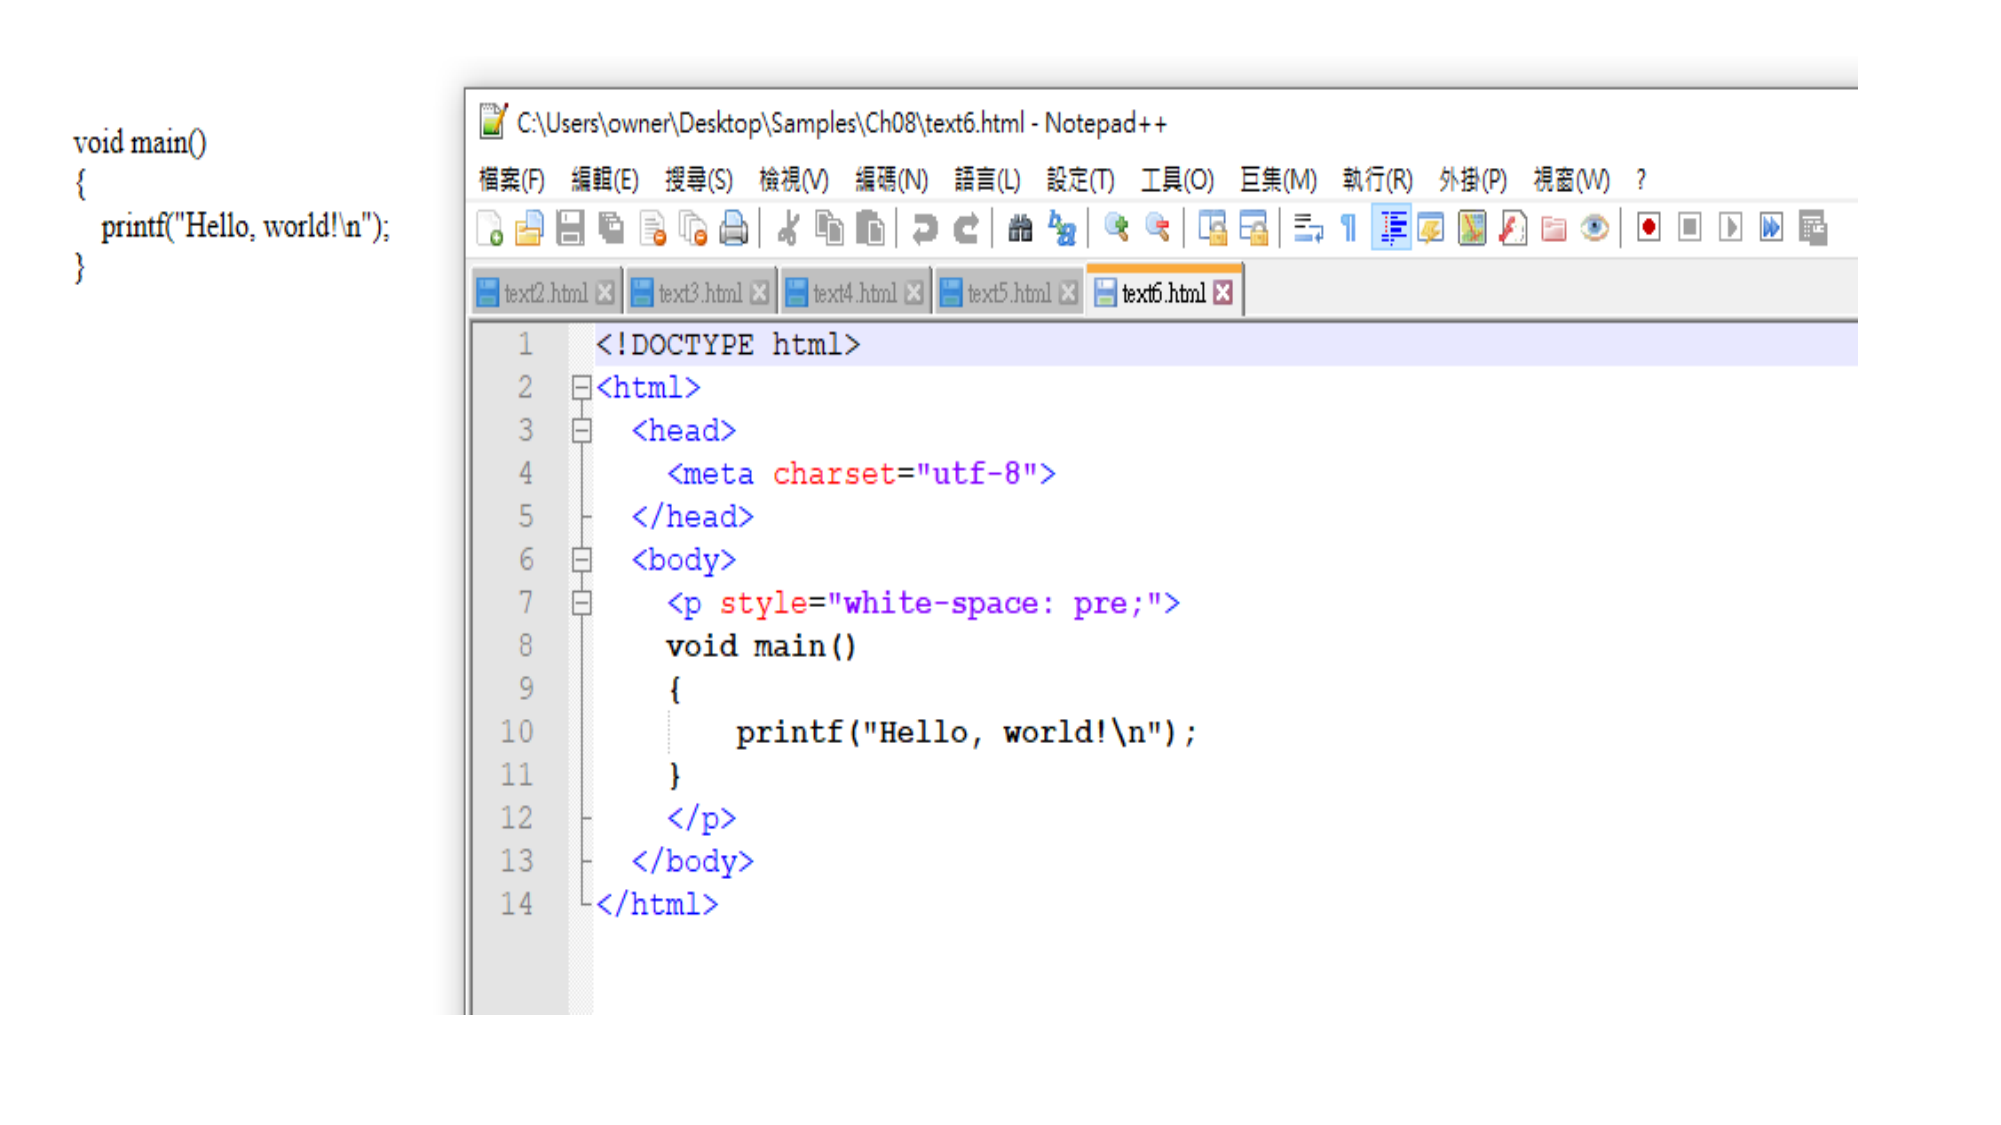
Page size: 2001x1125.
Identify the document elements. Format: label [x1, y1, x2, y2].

list [31, 56, 1858, 1016]
